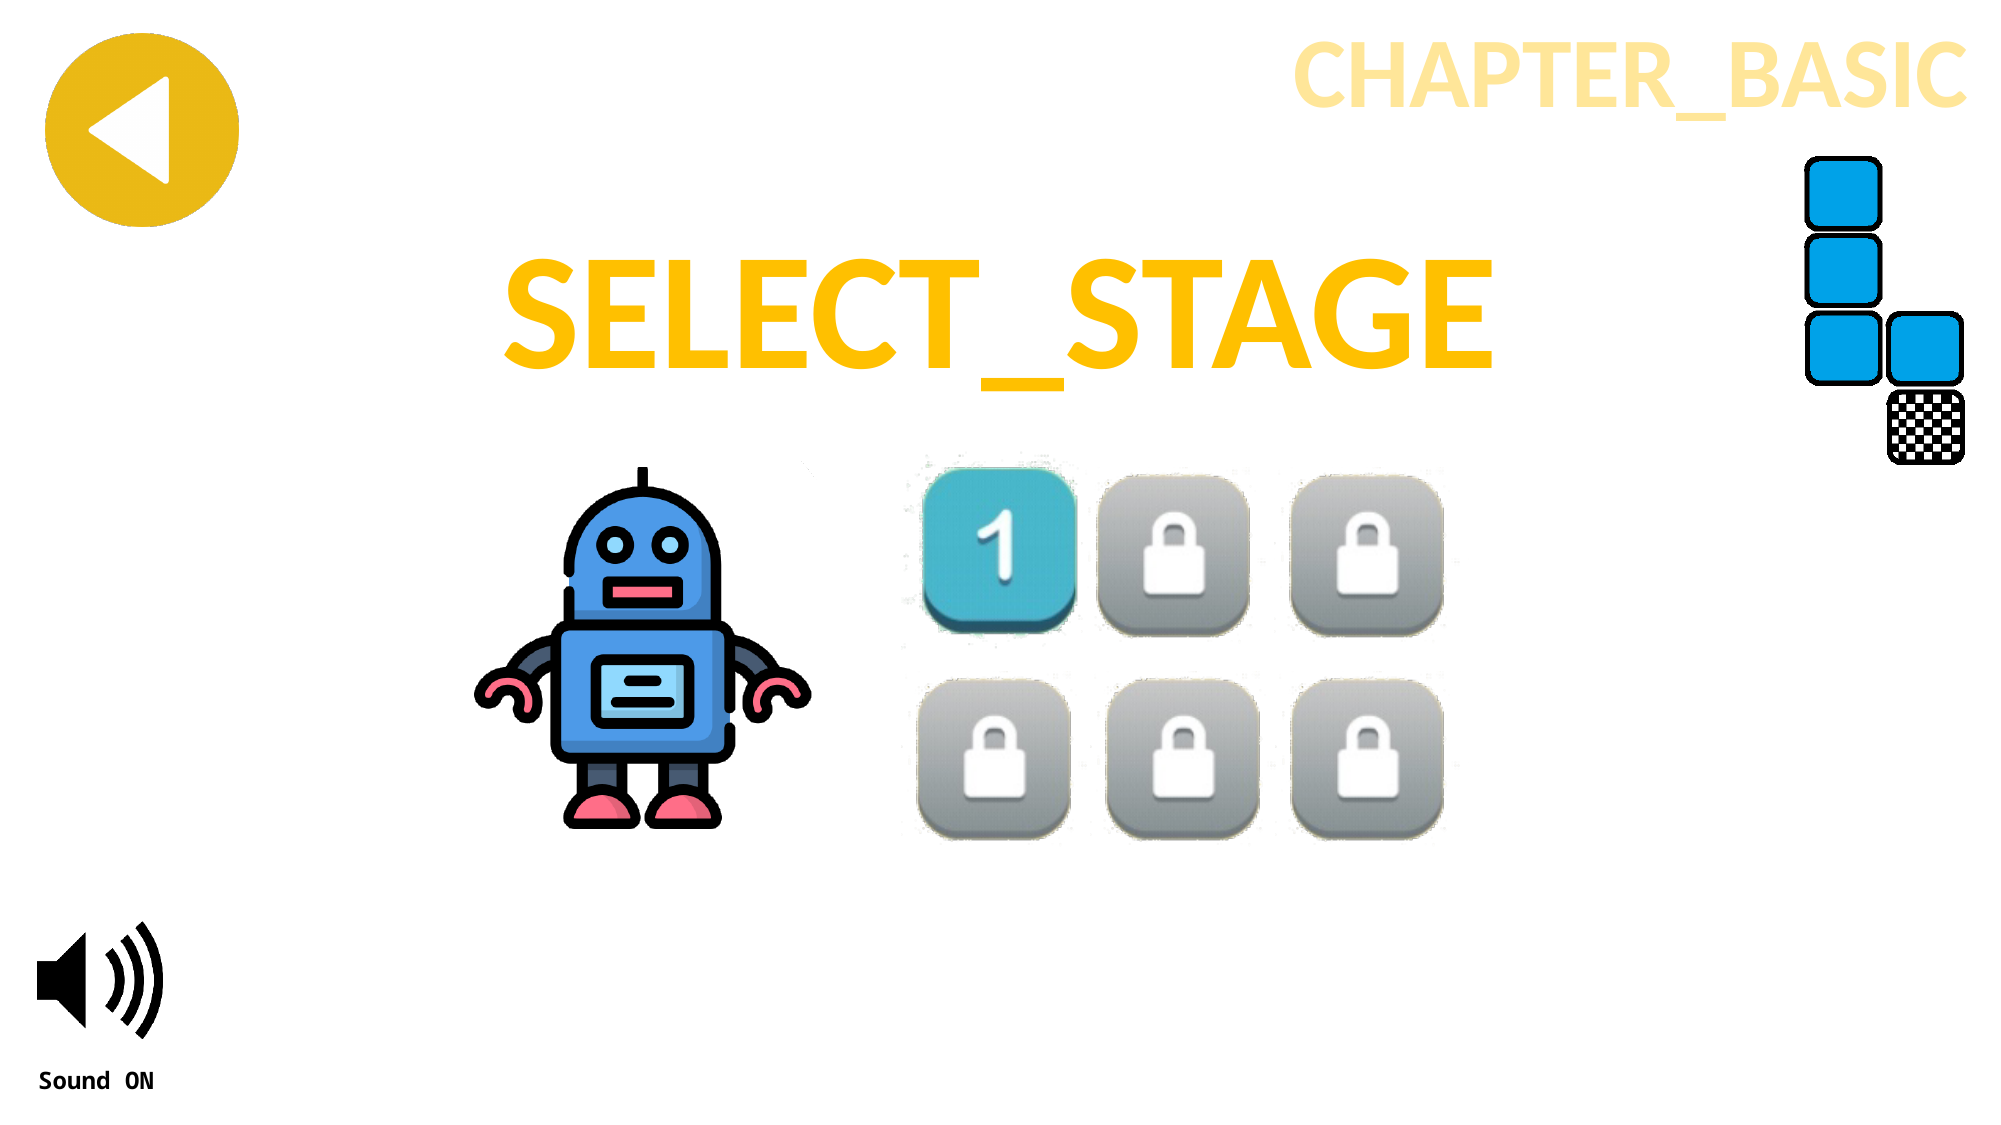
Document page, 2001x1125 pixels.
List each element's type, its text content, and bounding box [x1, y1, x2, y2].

text_box SELECT_STAGE [485, 193, 1514, 409]
picture [901, 449, 1469, 653]
picture [37, 917, 163, 1043]
text_box CHAPTER_BASIC [1278, 0, 1985, 135]
picture [901, 671, 1469, 856]
picture [1761, 144, 2000, 539]
picture [45, 33, 239, 227]
picture [466, 459, 821, 843]
text_box Sound ON [8, 1060, 184, 1102]
